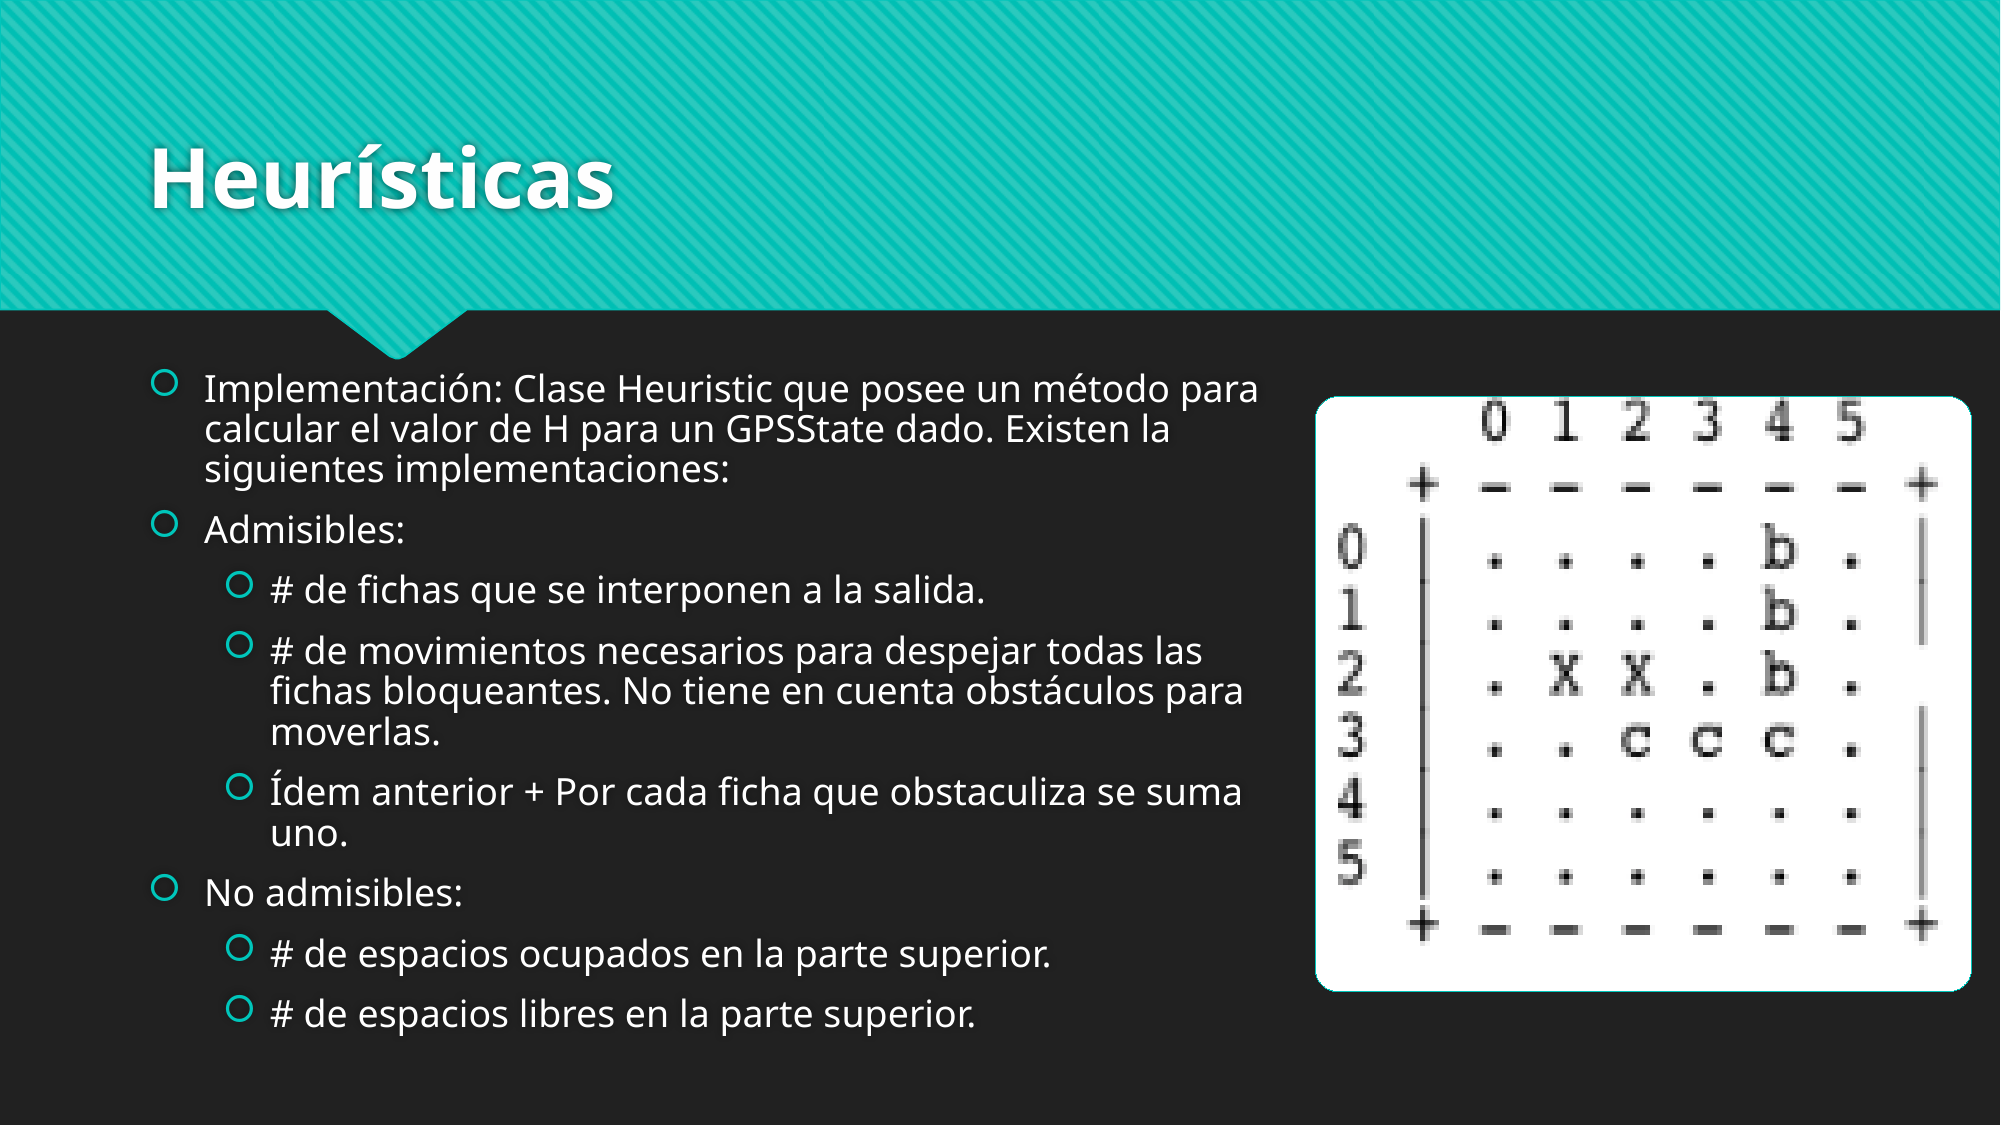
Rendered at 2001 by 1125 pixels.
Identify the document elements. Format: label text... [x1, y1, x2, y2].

title Heurísticas [132, 73, 1868, 233]
picture [1315, 396, 1972, 992]
list Implementación: Clase Heuristic que posee un método para calcular el valor de H para un GPSState dado. Existen la siguientes implementaciones: Admisibles: # de fichas que se interponen a la salida. # de movimientos necesarios para despejar todas las fichas bloqueantes. No tiene en cuenta obstáculos para moverlas. Ídem anterior + Por cada ficha que obstaculiza se suma uno. No admisibles: # de espacios ocupados en la parte superior. # de espacios libres en la parte superior. [132, 404, 1314, 1001]
